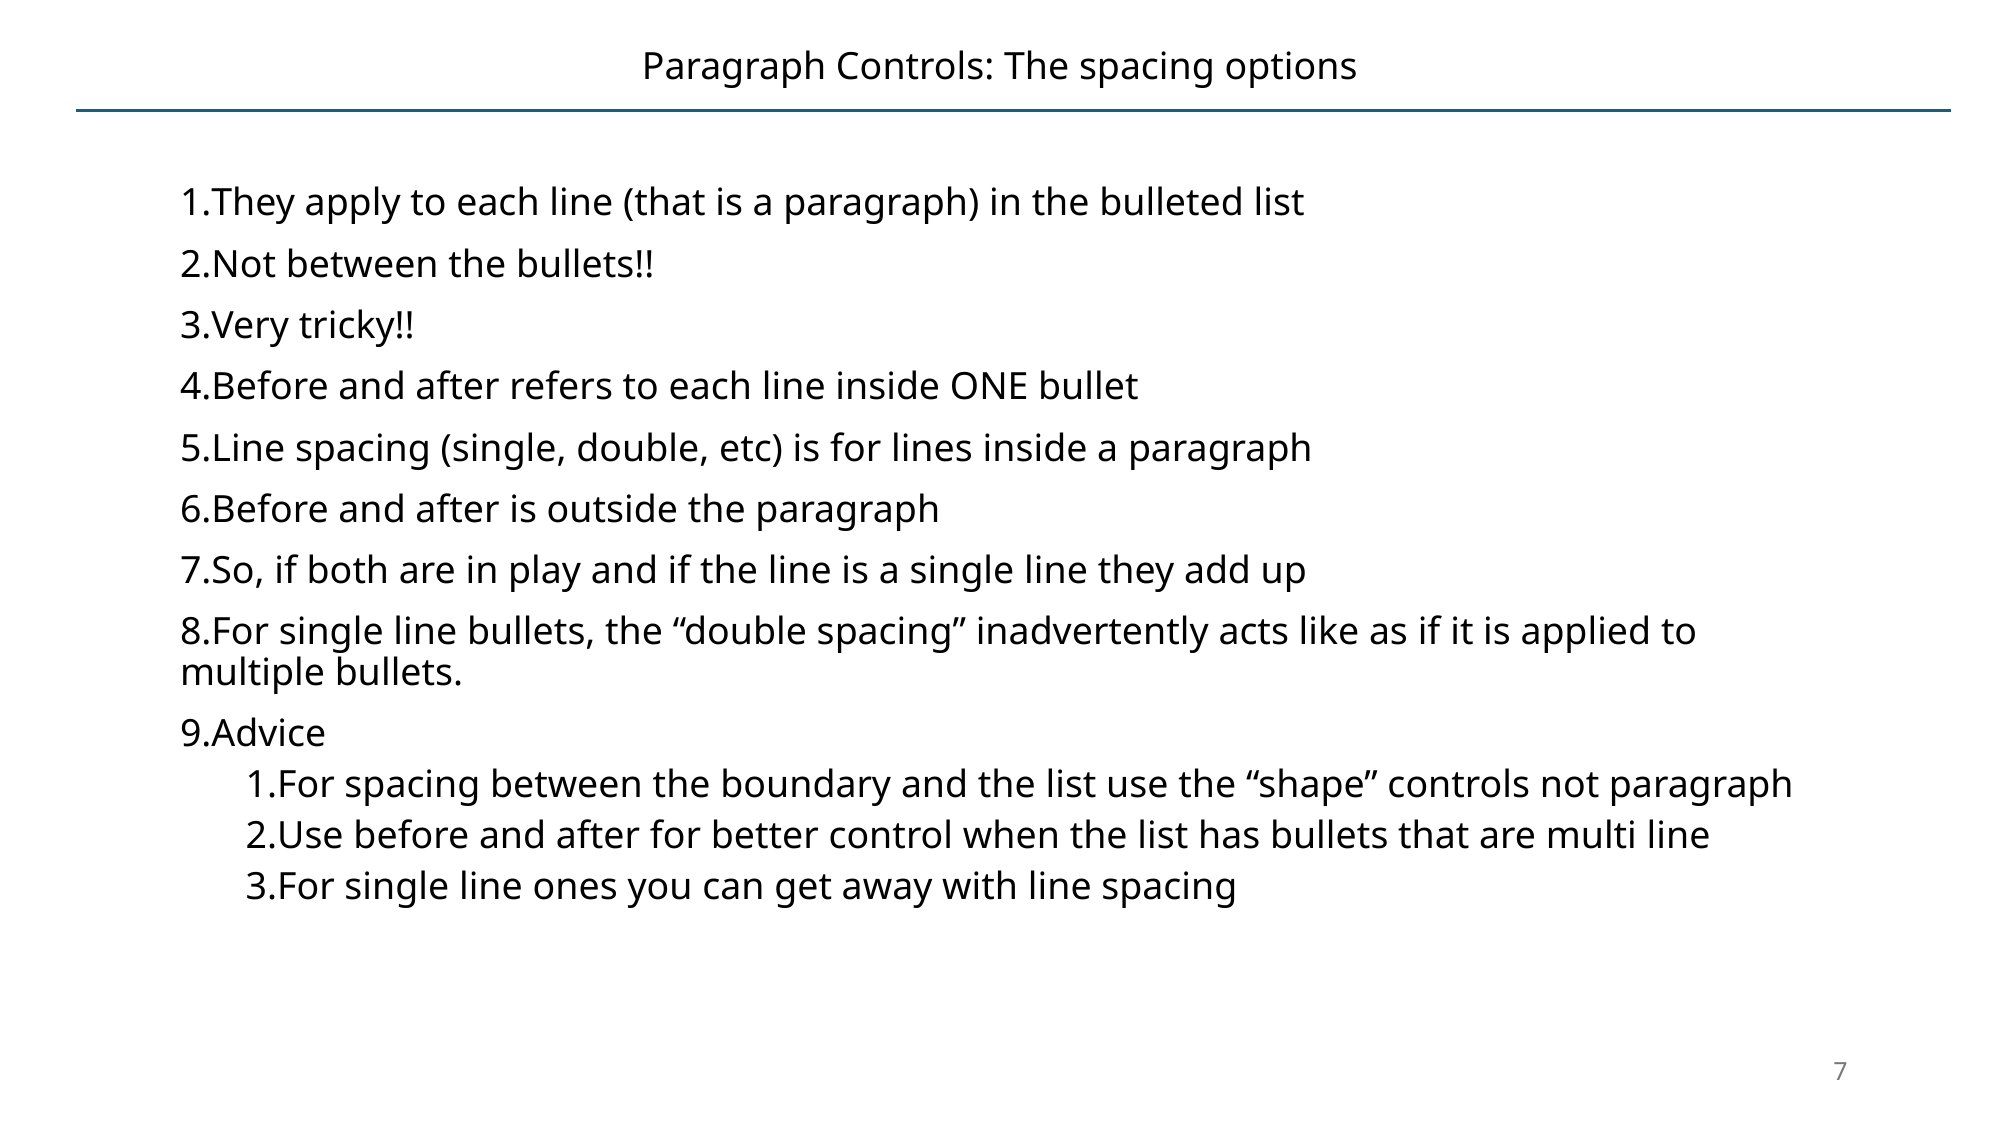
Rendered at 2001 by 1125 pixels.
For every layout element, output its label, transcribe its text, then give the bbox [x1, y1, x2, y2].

list They apply to each line (that is a paragraph) in the bulleted list Not between the bullets!! Very tricky!! Before and after refers to each line inside ONE bullet Line spacing (single, double, etc) is for lines inside a paragraph Before and after is outside the paragraph So, if both are in play and if the line is a single line they add up For single line bullets, the “double spacing” inadvertently acts like as if it is applied to multiple bullets. Advice For spacing between the boundary and the list use the “shape” controls not paragraph Use before and after for better control when the list has bullets that are multi line For single line ones you can get away with line spacing [135, 168, 1860, 1043]
slide_number 7 [1412, 1042, 1863, 1103]
title Paragraph Controls: The spacing options [137, 32, 1863, 102]
